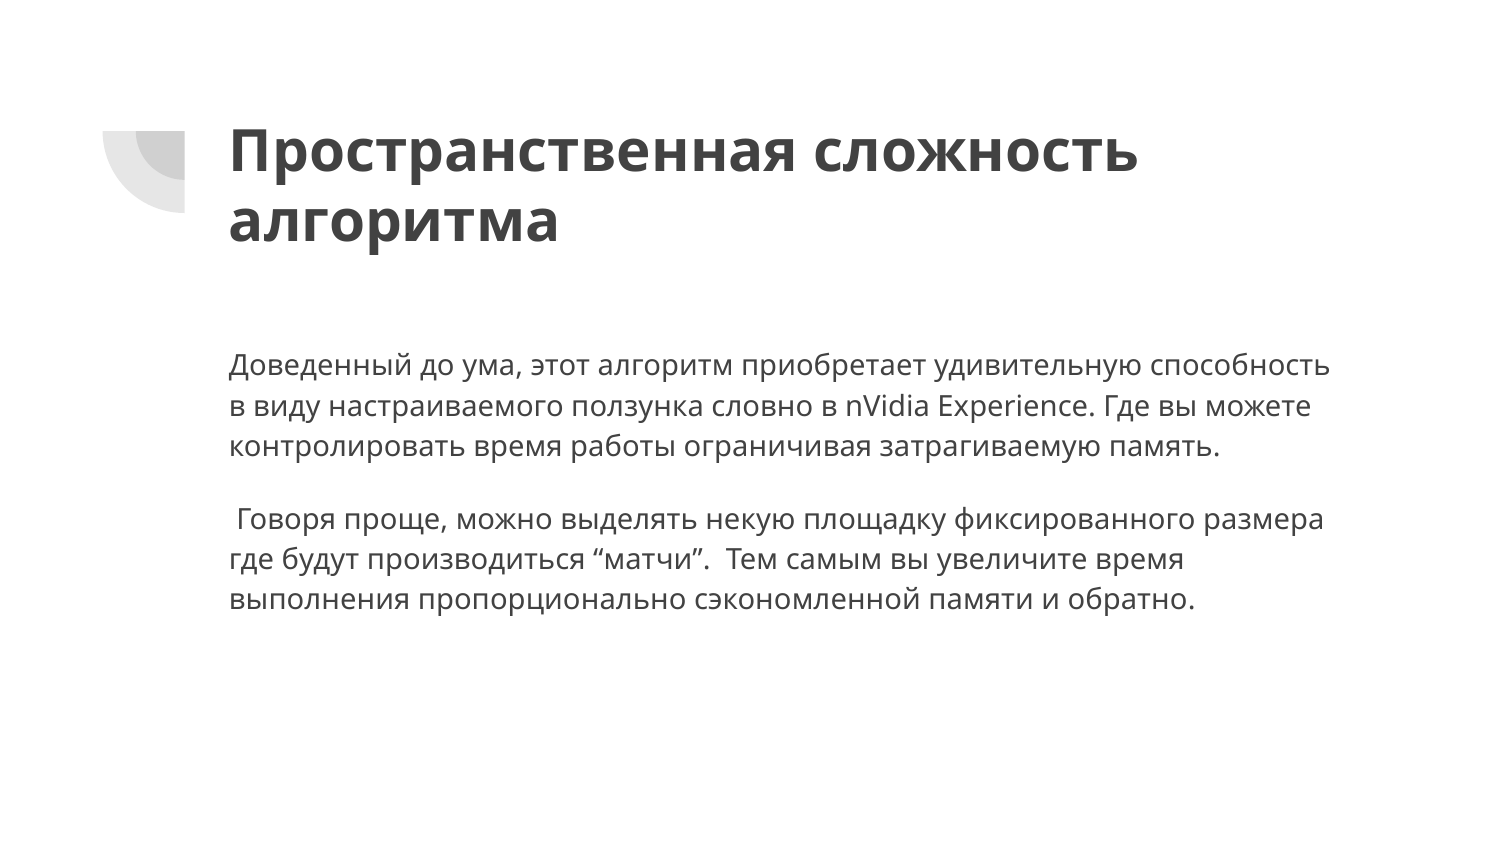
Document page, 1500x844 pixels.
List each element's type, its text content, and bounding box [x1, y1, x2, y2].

list Доведенный до ума, этот алгоритм приобретает удивительную способность в виду настраиваемого ползунка словно в nVidia Experience. Где вы можете контролировать время работы ограничивая затрагиваемую память. Говоря проще, можно выделять некую площадку фиксированного размера где будут производиться “матчи”. Тем самым вы увеличите время выполнения пропорционально сэкономленной памяти и обратно. [213, 326, 1368, 744]
title Пространственная сложность алгоритма [213, 98, 1368, 263]
